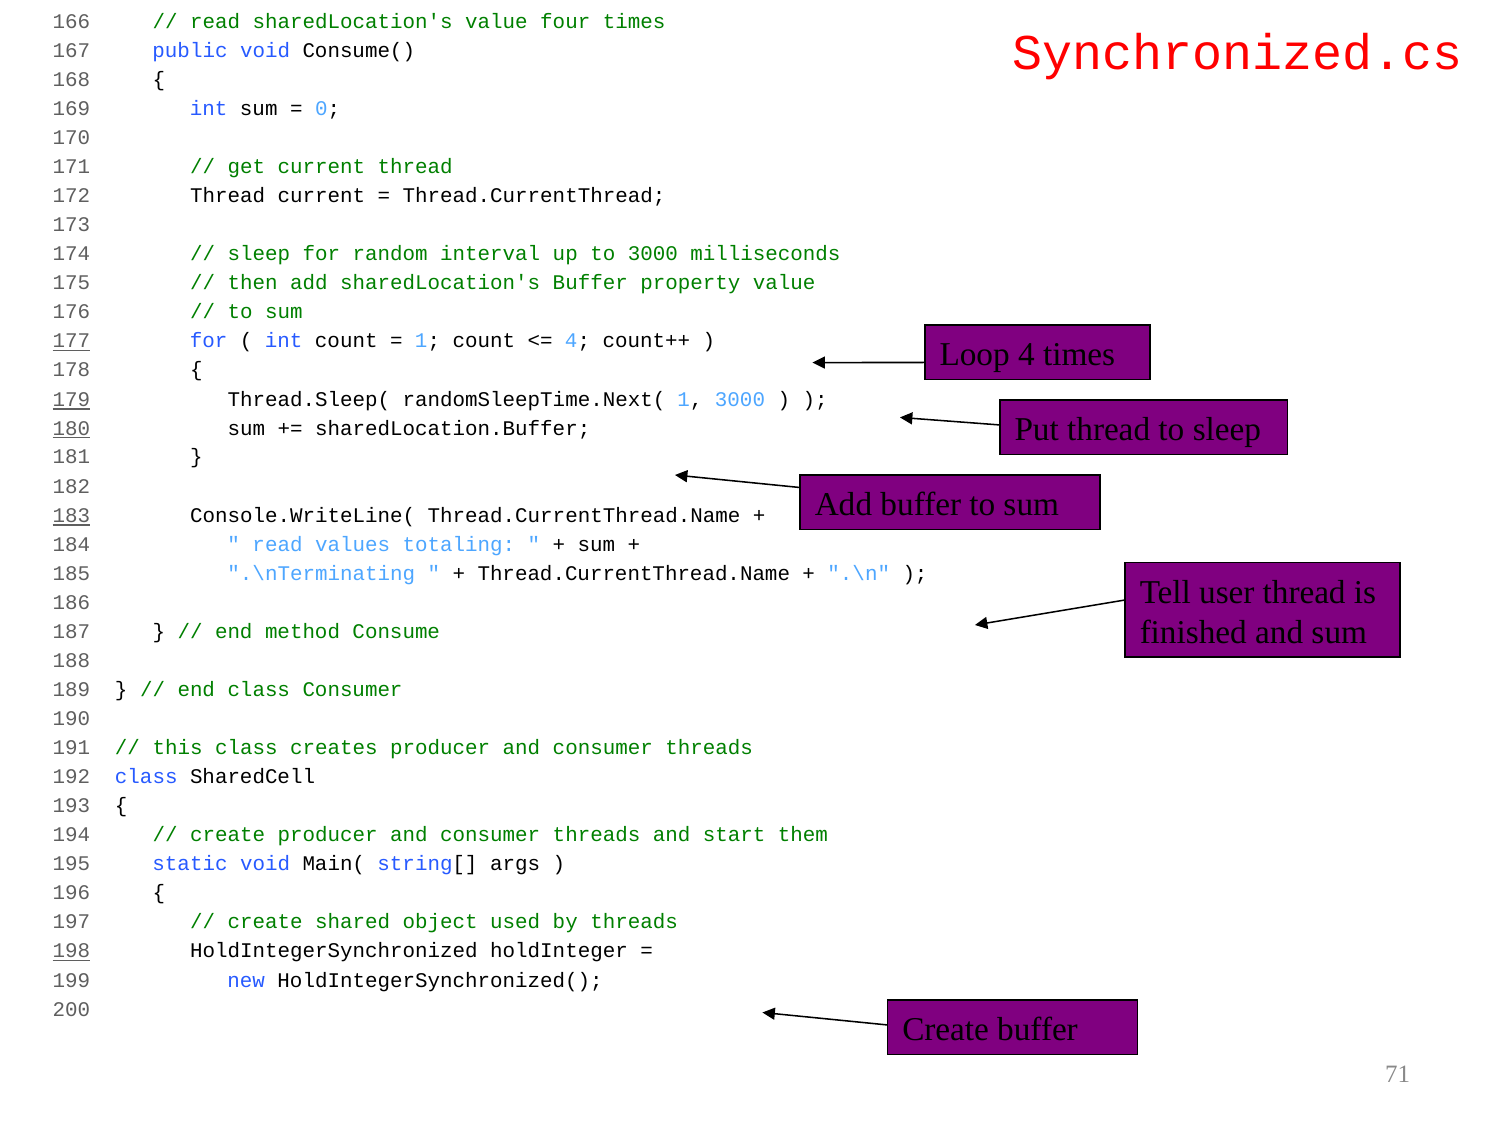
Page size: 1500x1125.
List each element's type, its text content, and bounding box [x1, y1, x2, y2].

subtitle 166 // read sharedLocation's value four times 167 public void Consume() 168 { 169 int sum = 0; 170 171 // get current thread 172 Thread current = Thread.CurrentThread; 173 174 // sleep for random interval up to 3000 milliseconds 175 // then add sharedLocation's Buffer property value 176 // to sum 177 for ( int count = 1; count <= 4; count++ ) 178 { 179 Thread.Sleep( randomSleepTime.Next( 1, 3000 ) ); 180 sum += sharedLocation.Buffer; 181 } 182 183 Console.WriteLine( Thread.CurrentThread.Name + 184 " read values totaling: " + sum + 185 ".\nTerminating " + Thread.CurrentThread.Name + ".\n" ); 186 187 } // end method Consume 188 189 } // end class Consumer 190 191 // this class creates producer and consumer threads 192 class SharedCell 193 { 194 // create producer and consumer threads and start them 195 static void Main( string[] args ) 196 { 197 // create shared object used by threads 198 HoldIntegerSynchronized holdInteger = 199 new HoldIntegerSynchronized(); 200 [37, 0, 1425, 1125]
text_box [974, 562, 1401, 660]
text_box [674, 474, 1101, 532]
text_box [899, 399, 1288, 457]
text_box Synchronized.cs [974, 0, 1500, 100]
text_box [812, 324, 1151, 382]
slide_number 71 [1074, 1042, 1425, 1103]
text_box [762, 999, 1138, 1057]
